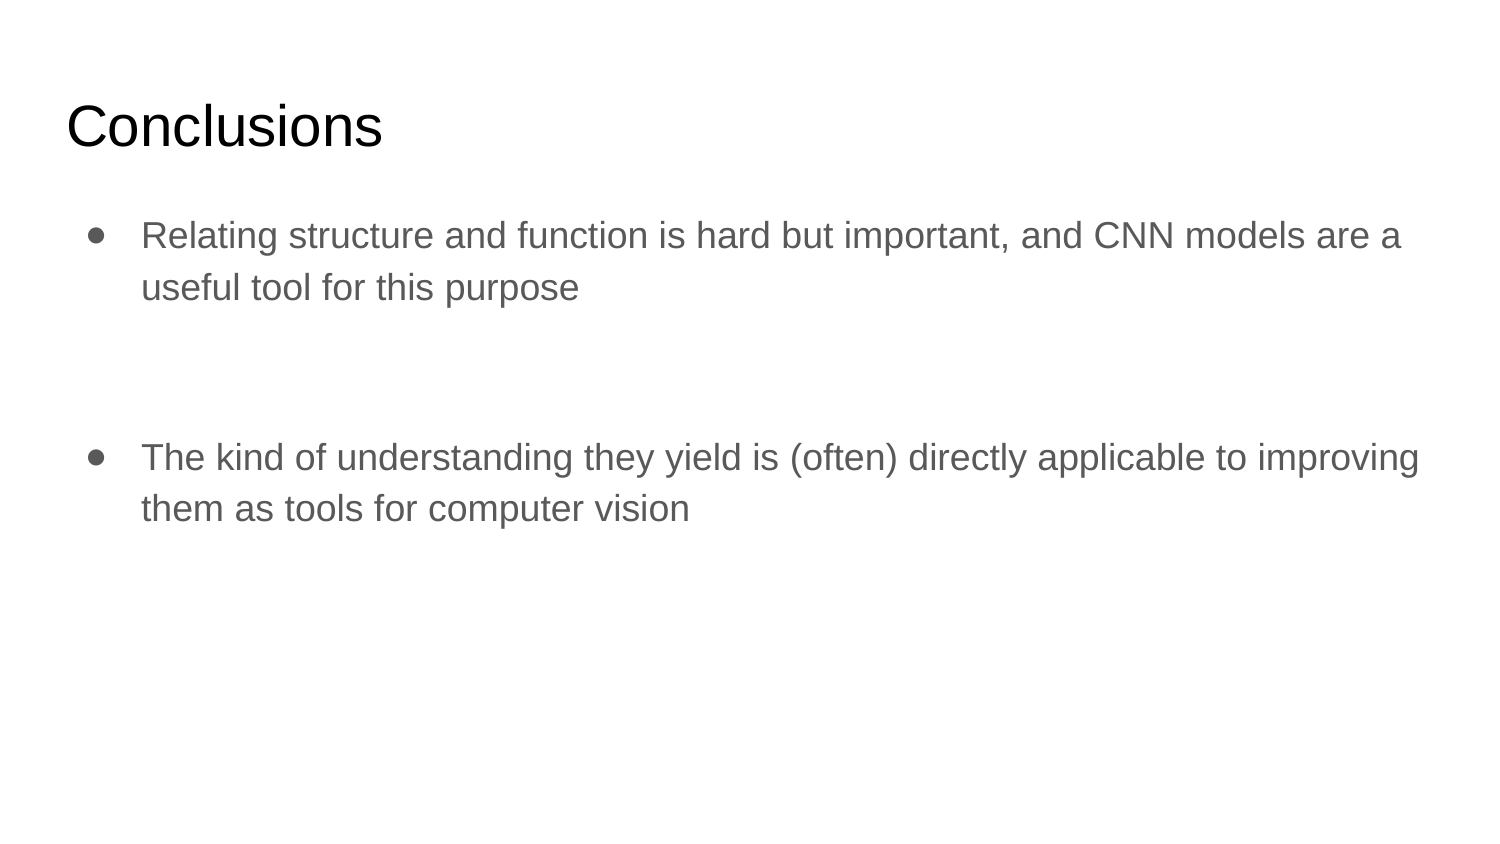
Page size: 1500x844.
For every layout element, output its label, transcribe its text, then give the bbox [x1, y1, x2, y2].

list Relating structure and function is hard but important, and CNN models are a useful tool for this purpose The kind of understanding they yield is (often) directly applicable to improving them as tools for computer vision [51, 189, 1449, 750]
title Conclusions [51, 72, 1449, 167]
